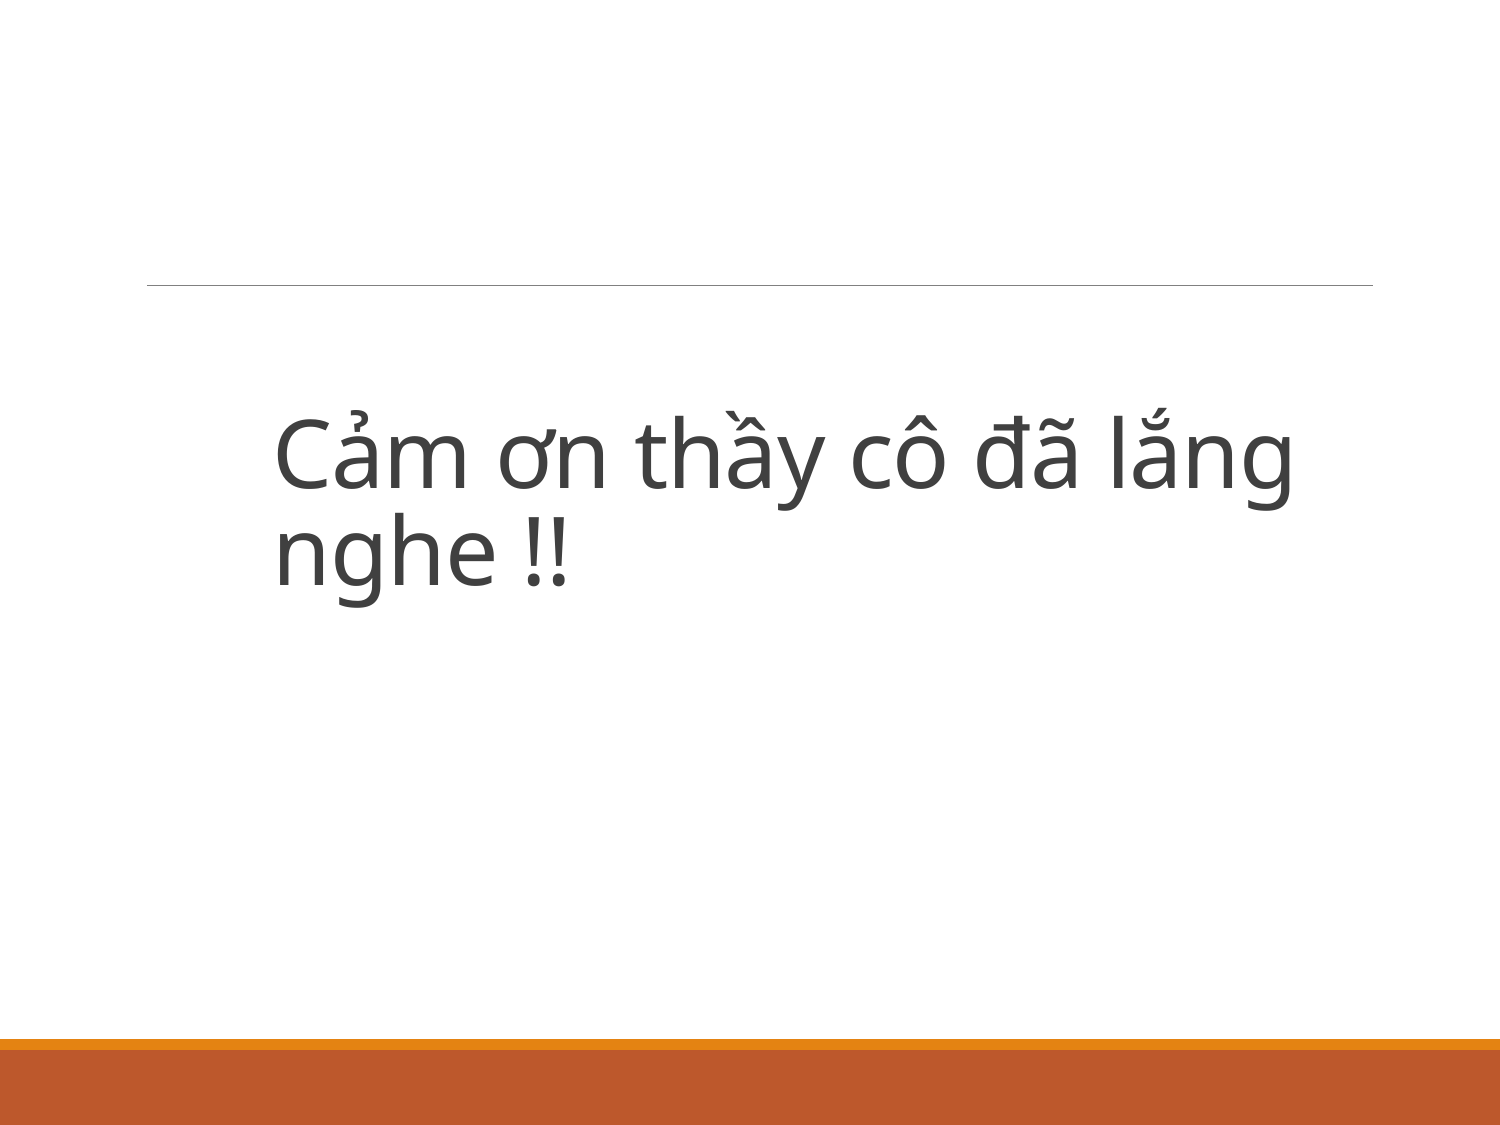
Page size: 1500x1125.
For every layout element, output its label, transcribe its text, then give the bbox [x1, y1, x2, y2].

title Cảm ơn thầy cô đã lắng nghe !! [258, 402, 1448, 613]
